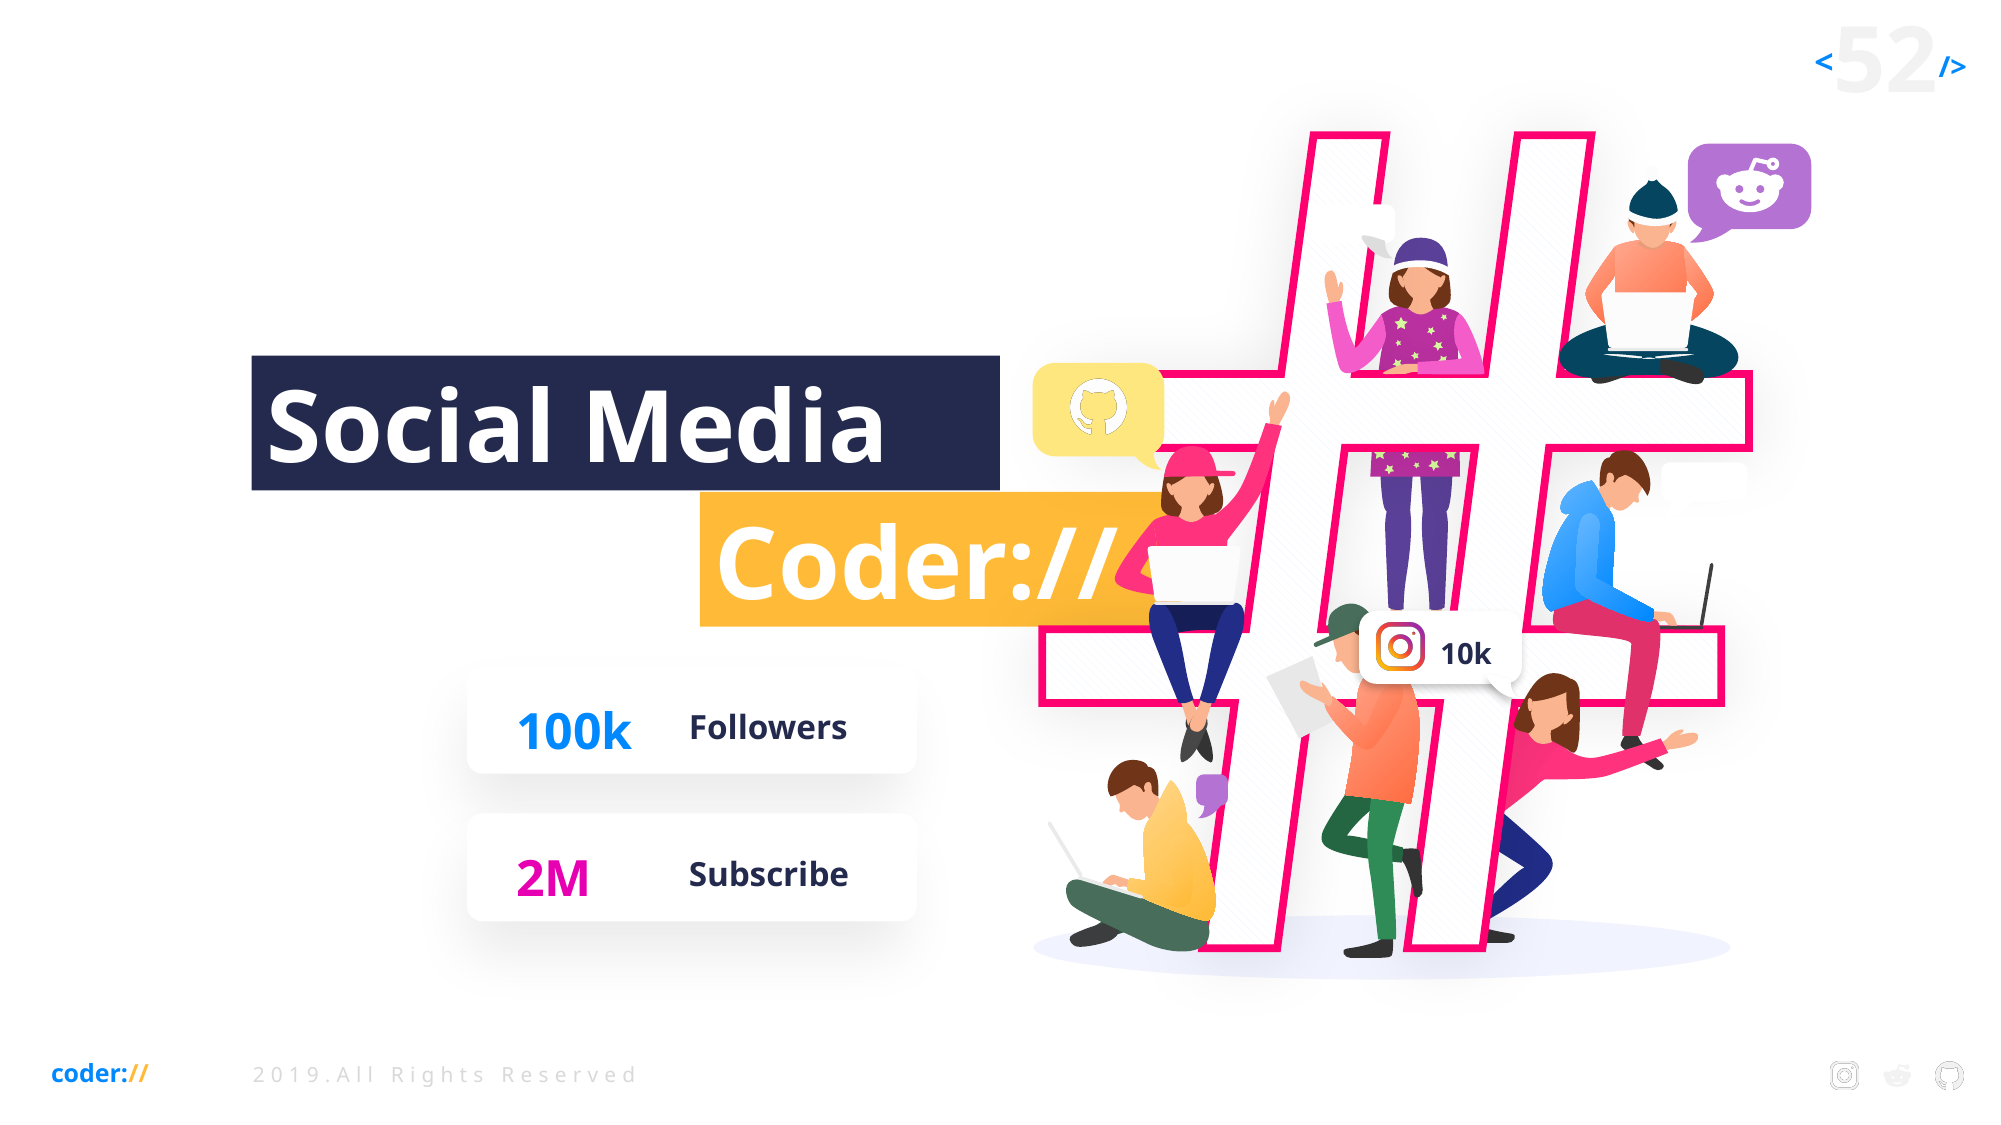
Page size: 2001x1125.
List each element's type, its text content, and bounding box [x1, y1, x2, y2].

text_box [466, 813, 917, 922]
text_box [466, 665, 917, 774]
picture [1830, 1061, 1859, 1090]
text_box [1032, 135, 1807, 979]
picture [1935, 1061, 1964, 1090]
text_box Coder:// [699, 491, 1032, 627]
text_box Social Media [251, 355, 1000, 491]
